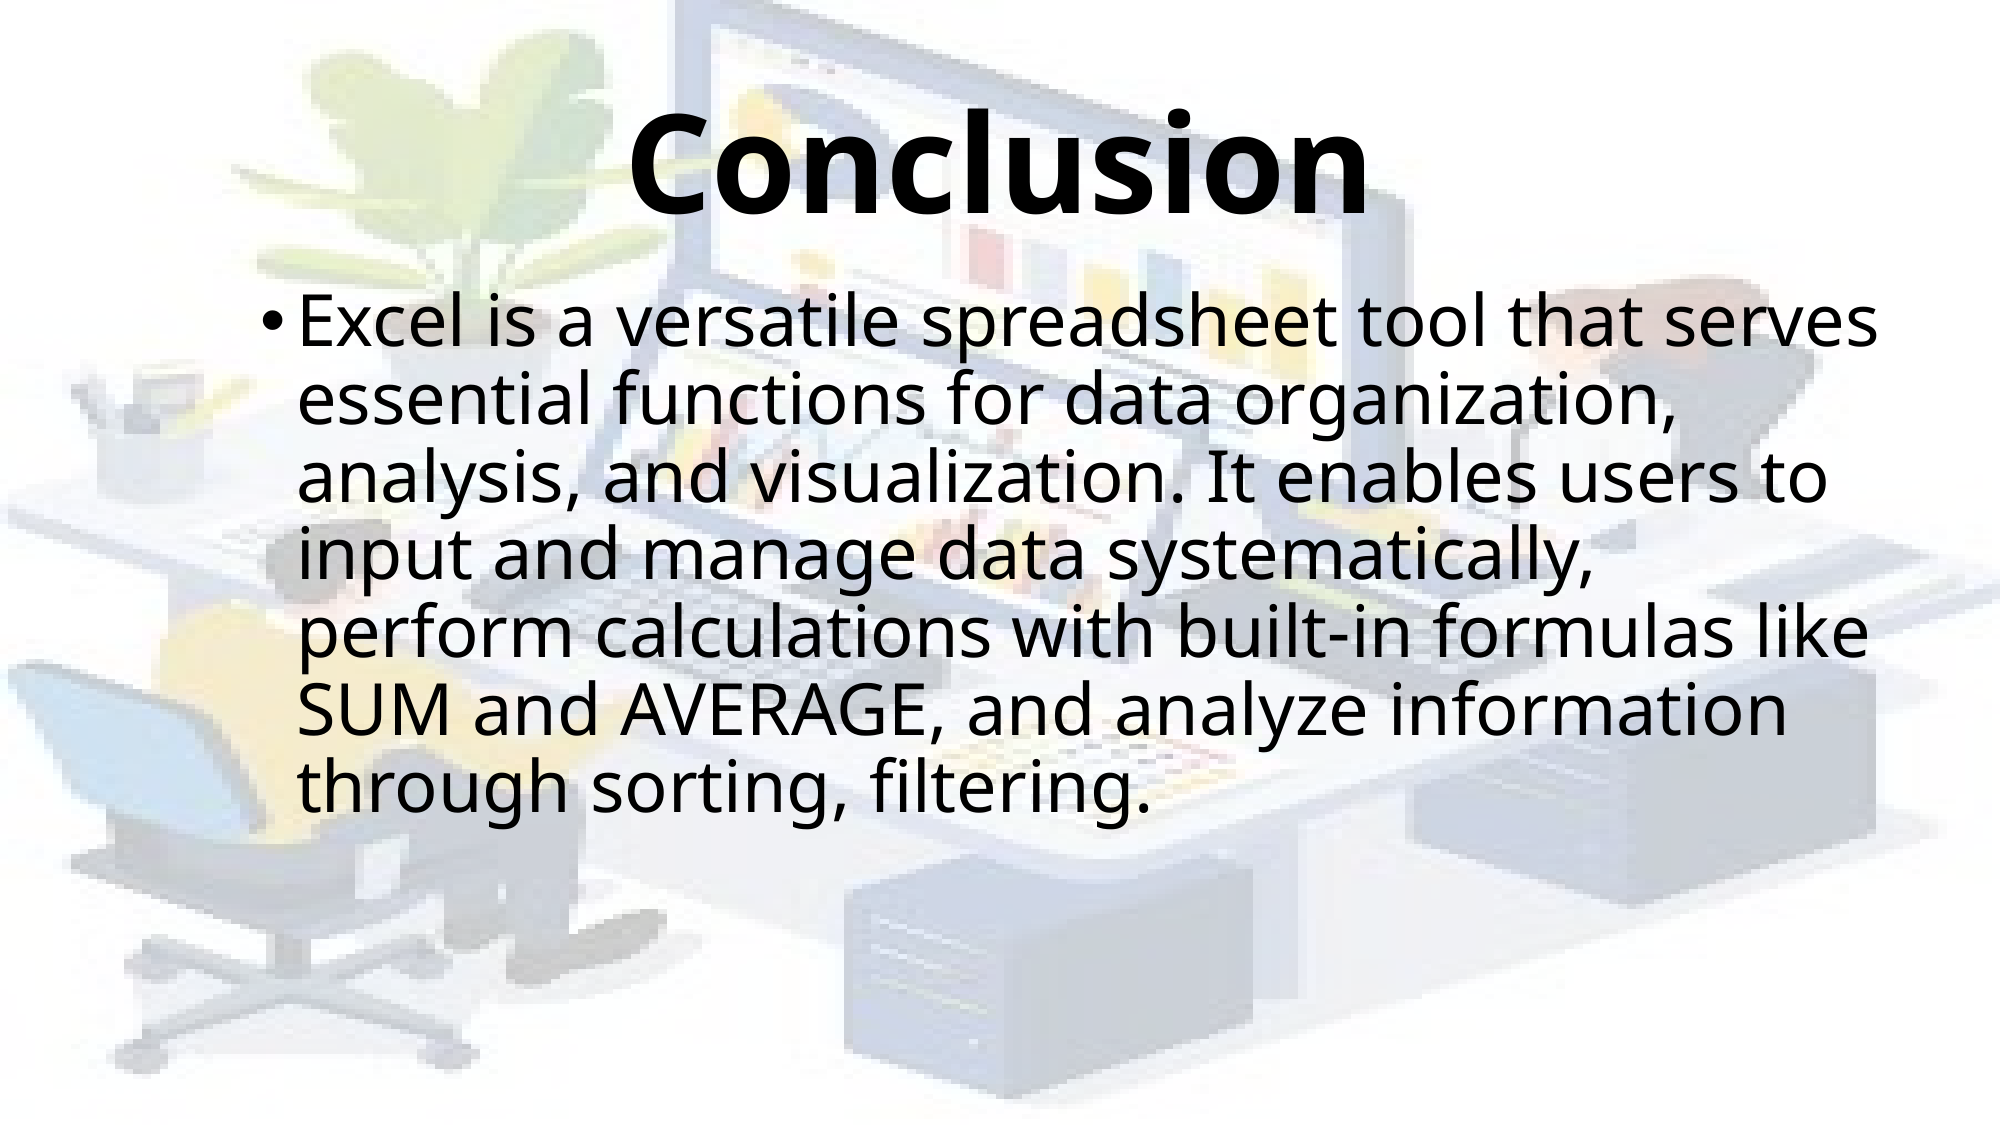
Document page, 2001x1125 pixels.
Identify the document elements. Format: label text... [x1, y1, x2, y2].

list Excel is a versatile spreadsheet tool that serves essential functions for data organization, analysis, and visualization. It enables users to input and manage data systematically, perform calculations with built-in formulas like SUM and AVERAGE, and analyze information through sorting, filtering. [245, 277, 1900, 897]
title Conclusion [137, 59, 1863, 278]
